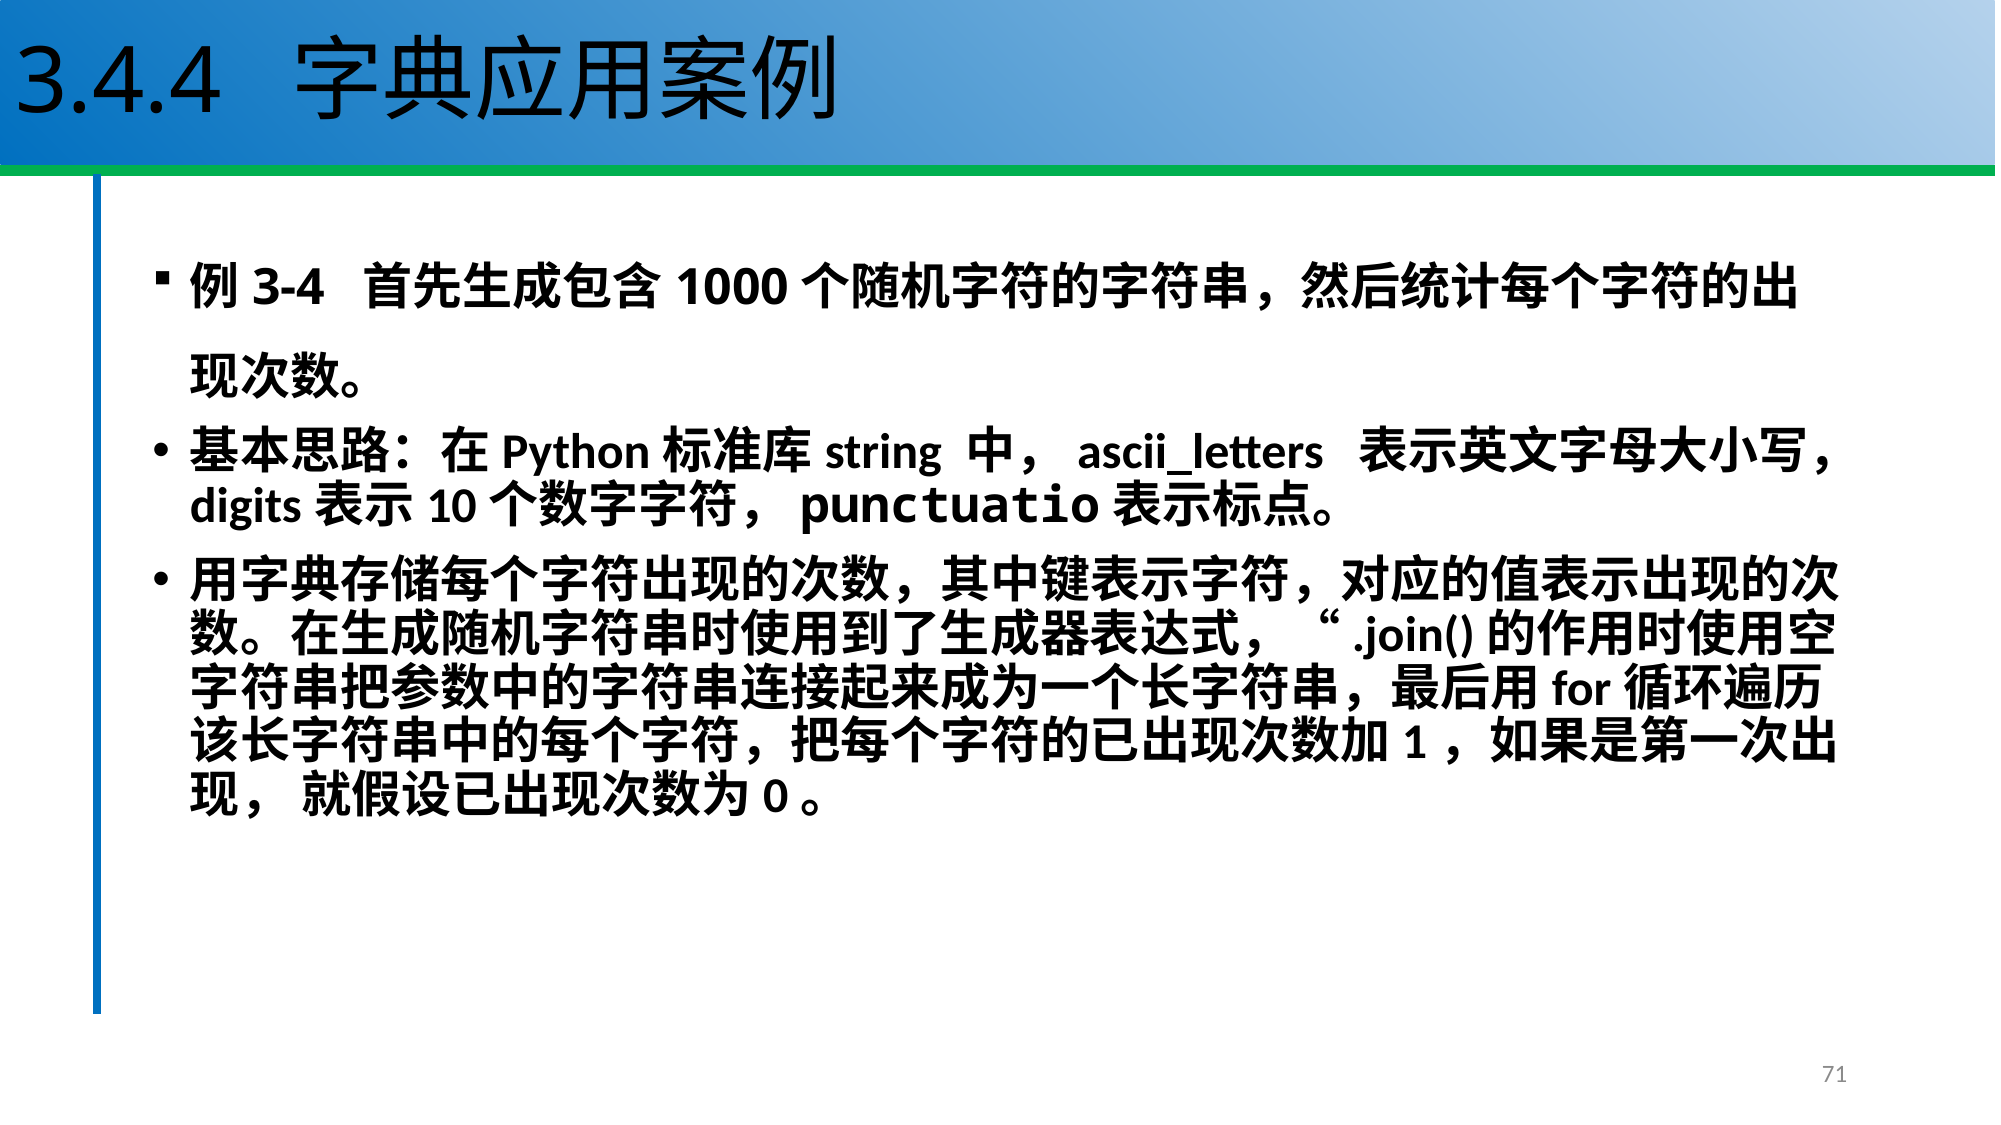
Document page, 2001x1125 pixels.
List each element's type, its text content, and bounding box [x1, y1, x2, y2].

list 例3-4 首先生成包含1000个随机字符的字符串，然后统计每个字符的出现次数。 基本思路：在Python标准库string 中，ascii_letters 表示英文字母大小写，digits表示10个数字字符，punctuatio表示标点。 用字典存储每个字符出现的次数，其中键表示字符，对应的值表示出现的次数。在生成随机字符串时使用到了生成器表达式，“.join()的作用时使用空字符串把参数中的字符串连接起来成为一个长字符串，最后用for循环遍历该长字符串中的每个字符，把每个字符的已出现次数加1，如果是第一次出现， 就假设已出现次数为0。 [137, 216, 1863, 978]
title 3.4.4 字典应用案例 [0, 0, 1995, 165]
slide_number 71 [1412, 1042, 1863, 1103]
